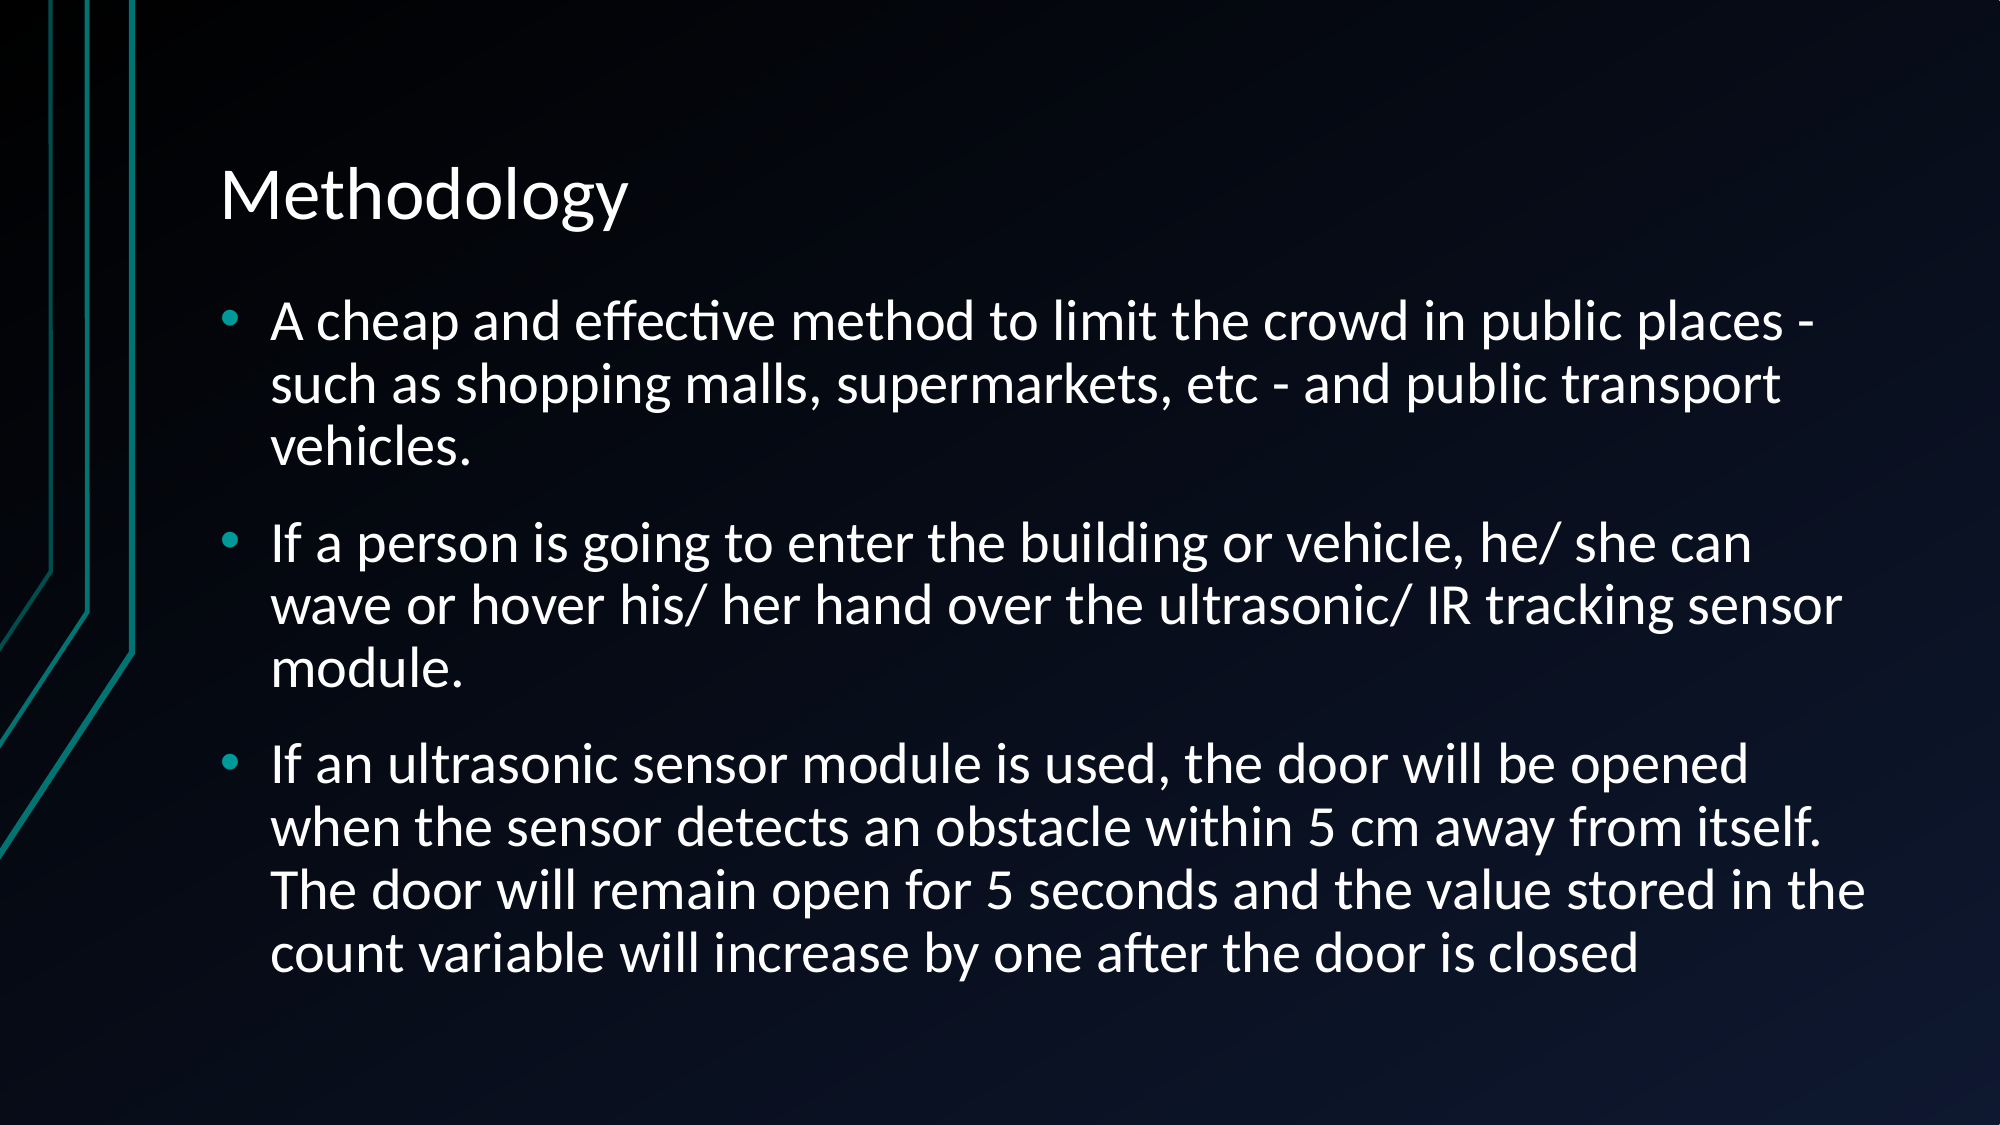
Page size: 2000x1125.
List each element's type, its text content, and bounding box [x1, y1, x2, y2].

title Methodology [199, 45, 1900, 246]
list A cheap and effective method to limit the crowd in public places - such as shopping malls, supermarkets, etc - and public transport vehicles. If a person is going to enter the building or vehicle, he/ she can wave or hover his/ her hand over the ultrasonic/ IR tracking sensor module. If an ultrasonic sensor module is used, the door will be opened when the sensor detects an obstacle within 5 cm away from itself. The door will remain open for 5 seconds and the value stored in the count variable will increase by one after the door is closed [199, 279, 1900, 1013]
